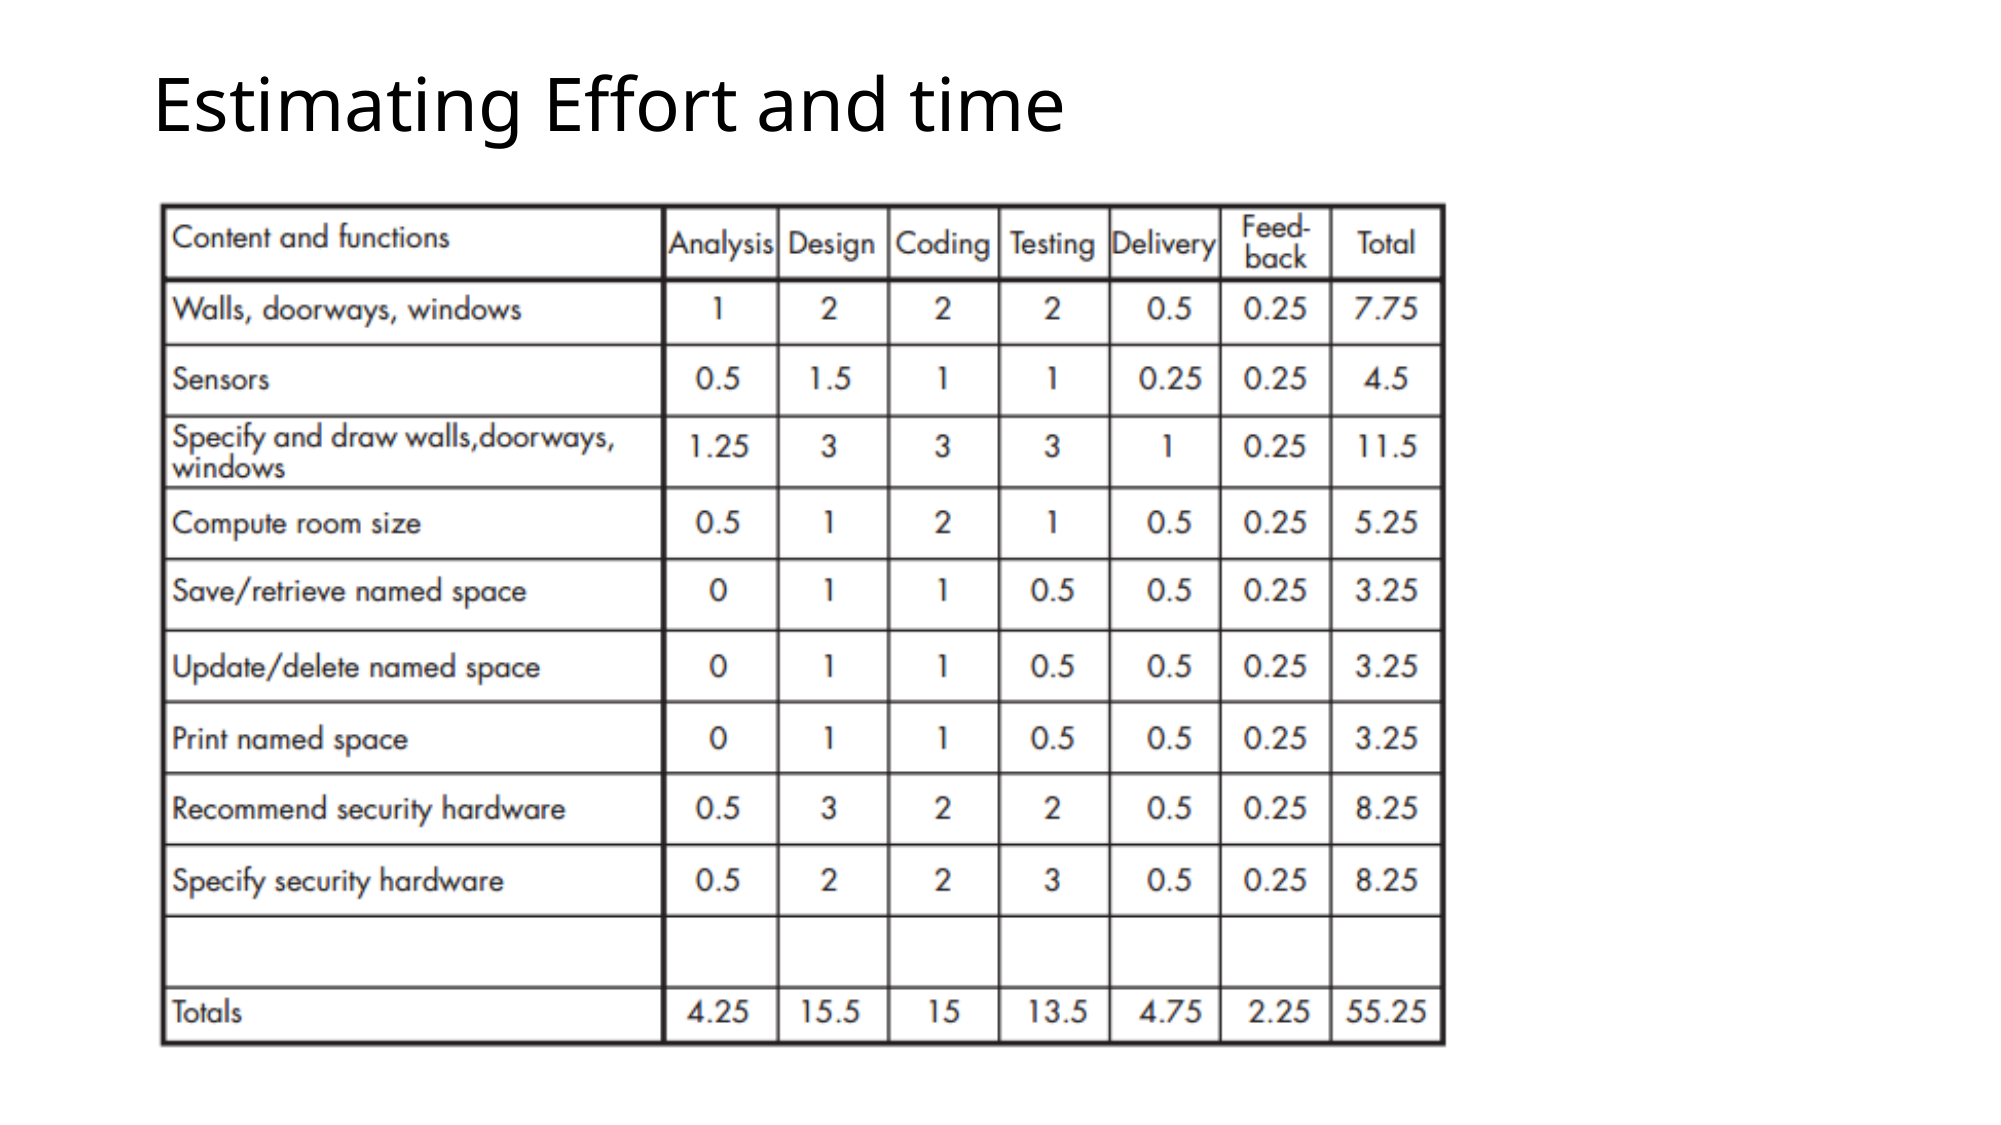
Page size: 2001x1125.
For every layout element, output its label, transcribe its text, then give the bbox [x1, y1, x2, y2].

title Estimating Effort and time [137, 59, 1863, 156]
picture [137, 180, 1469, 1064]
